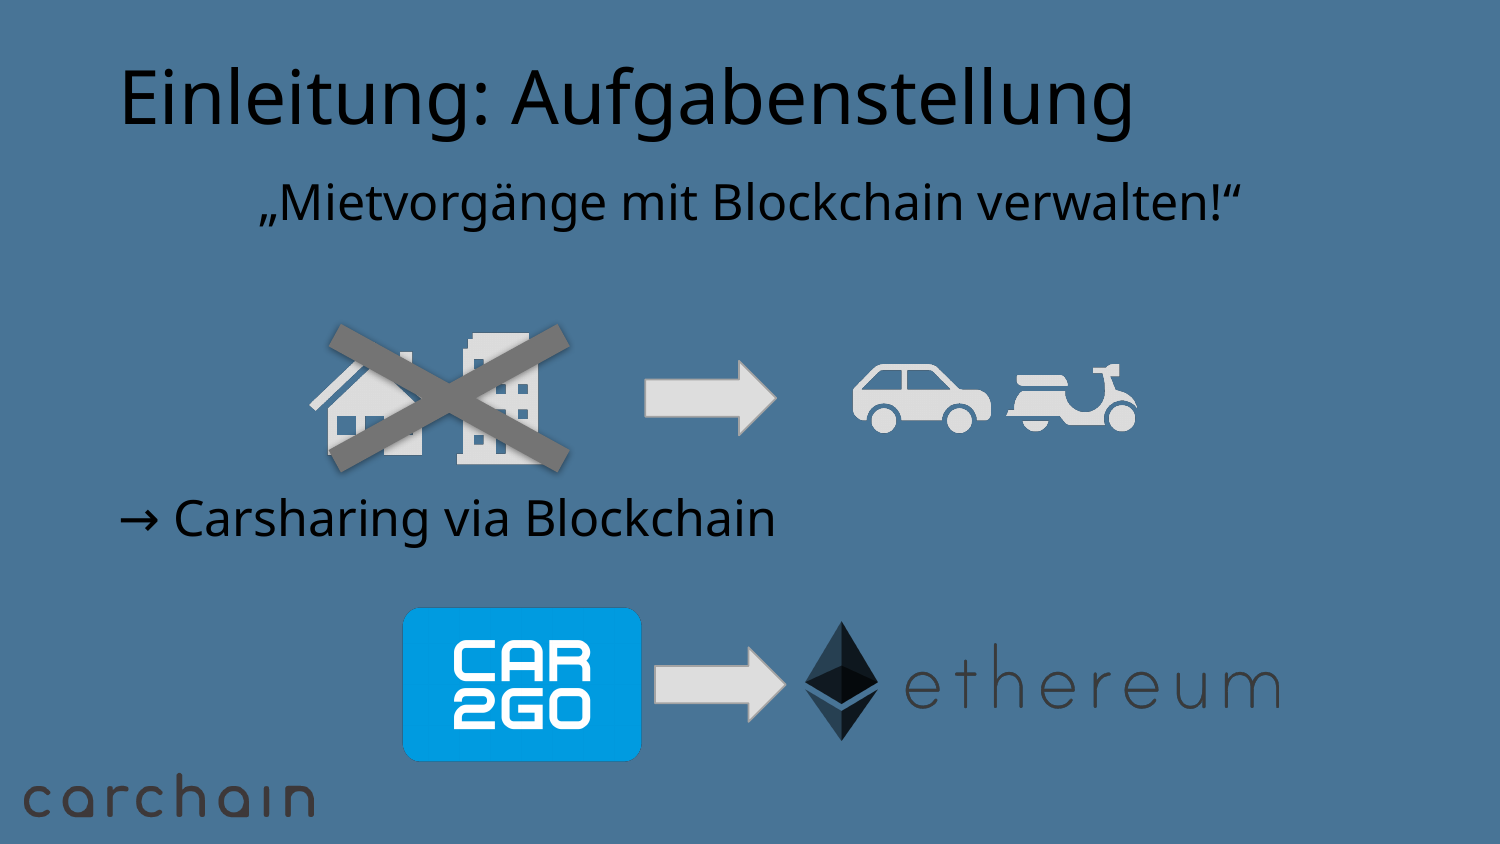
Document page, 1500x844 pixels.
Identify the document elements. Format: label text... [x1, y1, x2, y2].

picture [20, 768, 323, 827]
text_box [298, 322, 576, 474]
text_box [644, 360, 777, 437]
list „Mietvorgänge mit Blockchain verwalten!“ → Carsharing via Blockchain [103, 162, 1397, 760]
title Einleitung: Aufgabenstellung [103, 45, 1397, 140]
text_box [845, 322, 1147, 474]
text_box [398, 603, 1279, 766]
